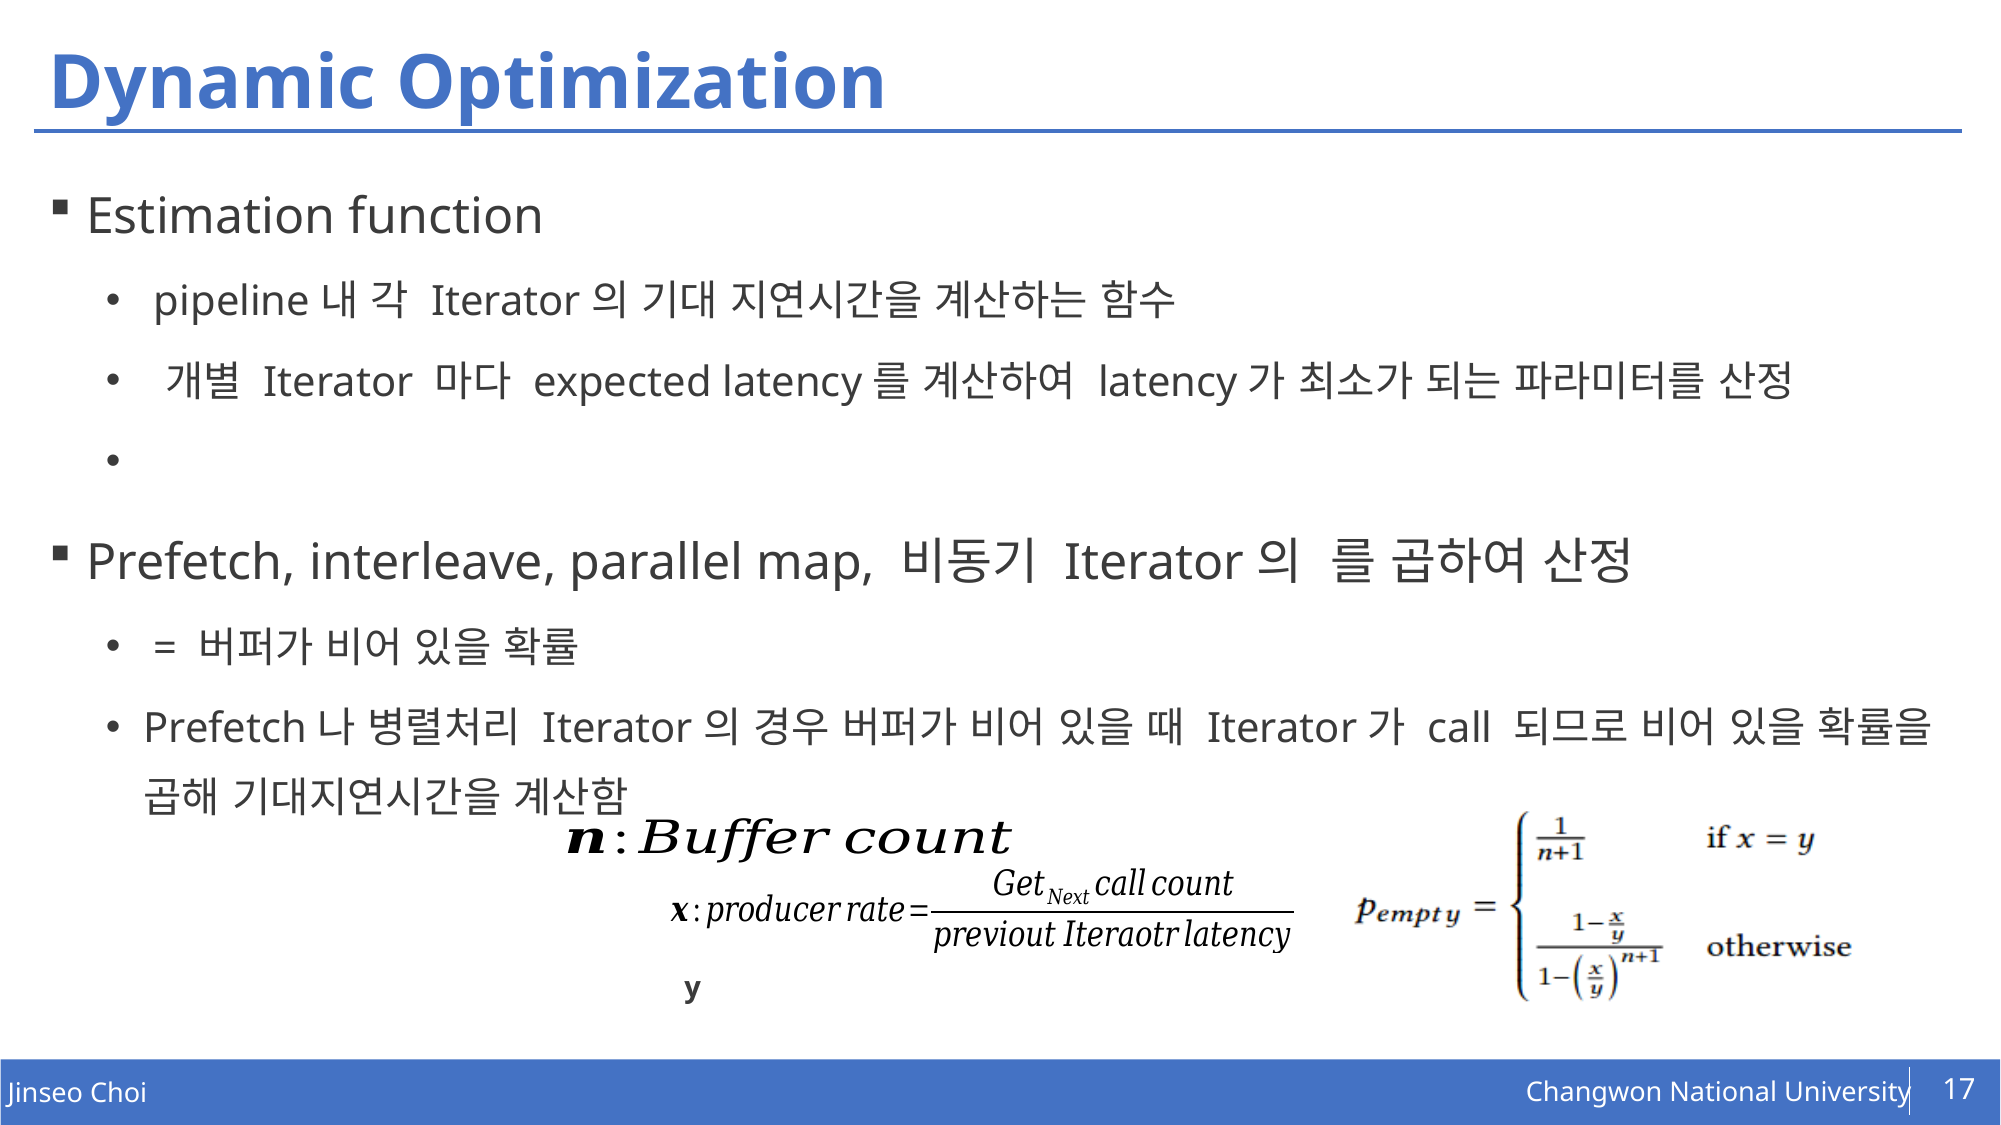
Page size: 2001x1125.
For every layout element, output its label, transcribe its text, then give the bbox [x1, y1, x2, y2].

title Dynamic Optimization [33, 27, 1963, 143]
slide_number 17 [1922, 1060, 1996, 1121]
picture [1255, 798, 1917, 1020]
